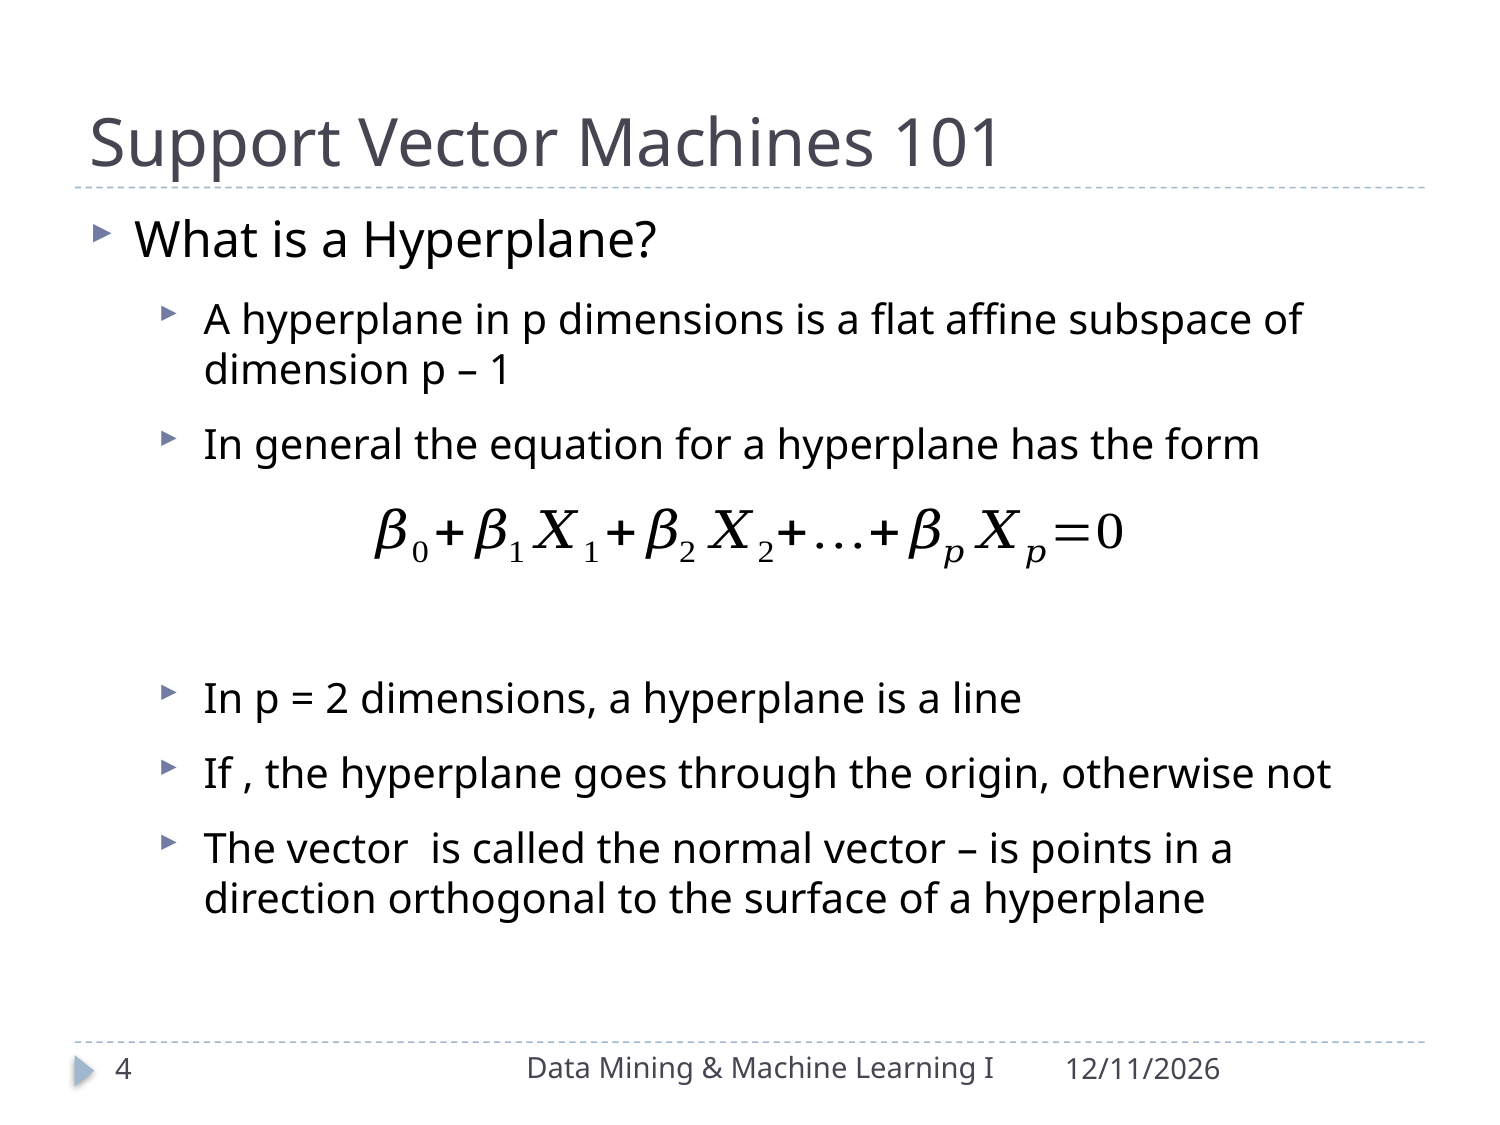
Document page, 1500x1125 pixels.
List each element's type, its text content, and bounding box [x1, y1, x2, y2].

slide_number 4 [100, 1042, 426, 1103]
footer Data Mining & Machine Learning I [475, 1042, 1046, 1103]
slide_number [1050, 1042, 1426, 1103]
title Support Vector Machines 101 [75, 24, 1425, 188]
